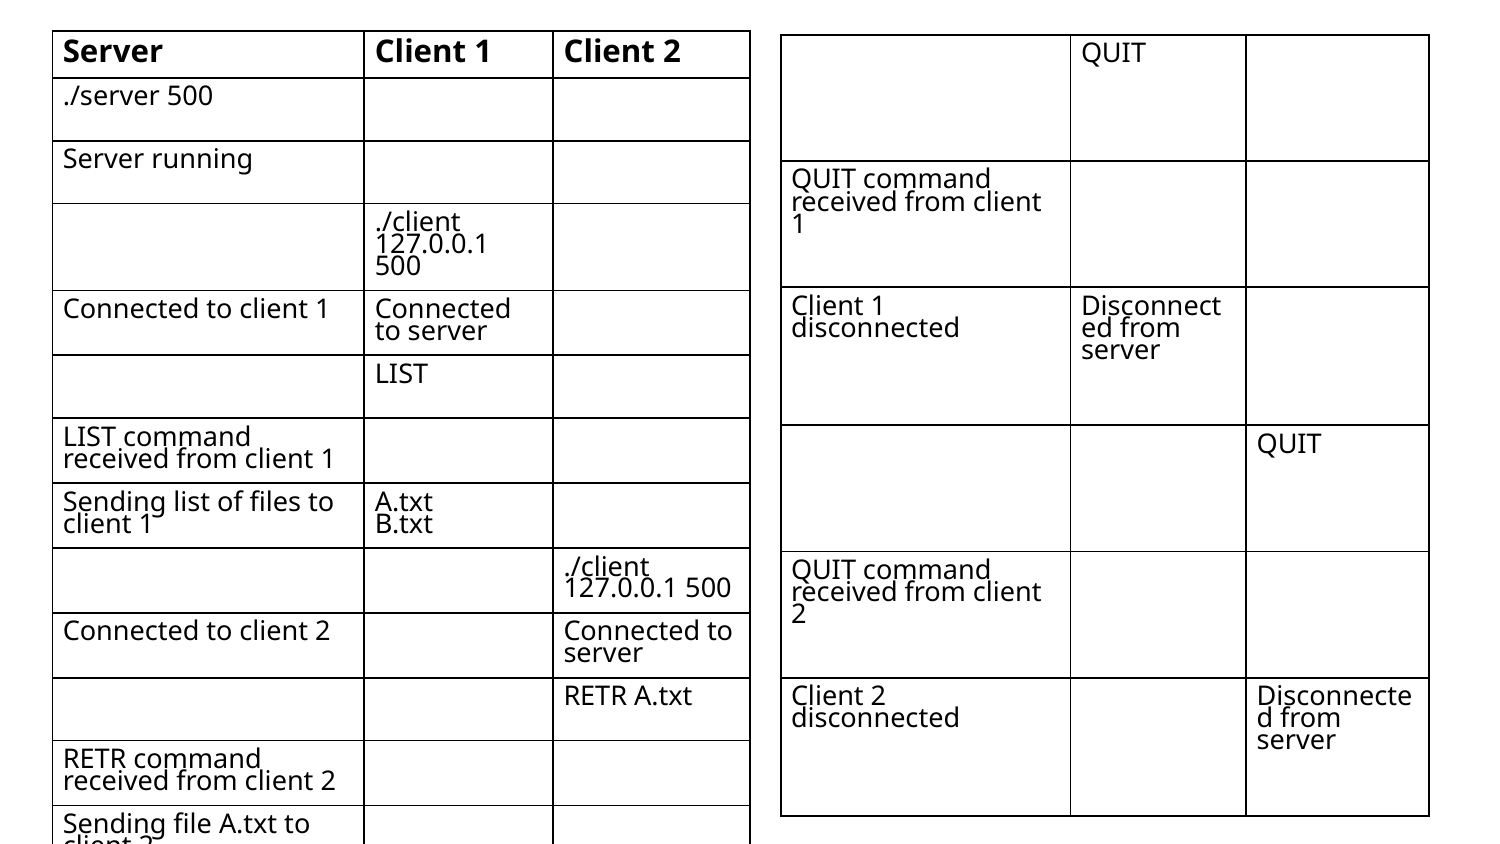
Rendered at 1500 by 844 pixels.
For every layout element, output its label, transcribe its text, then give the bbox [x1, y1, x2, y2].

table_cell [554, 741, 749, 805]
table_cell Connected to server [365, 291, 552, 354]
table_cell [554, 419, 749, 482]
table_cell [554, 806, 749, 844]
table_cell [365, 549, 552, 612]
table_cell [365, 614, 552, 677]
table_cell Disconnected from server [1071, 288, 1245, 424]
table_cell [554, 484, 749, 547]
table_cell LIST command received from client 1 [53, 419, 363, 482]
table_cell [53, 679, 363, 740]
table_cell [1247, 162, 1428, 286]
table_cell ./client 127.0.0.1 500 [554, 549, 749, 612]
table_cell A.txt B.txt [365, 484, 552, 547]
table_cell [365, 419, 552, 482]
table_cell [554, 142, 749, 203]
table_cell Disconnected from server [1247, 679, 1428, 815]
table_cell LIST [365, 356, 552, 417]
table_cell [53, 204, 363, 290]
table_cell [554, 79, 749, 140]
table_header [1247, 36, 1428, 160]
table_cell [53, 356, 363, 417]
table_cell Connected to client 2 [53, 614, 363, 677]
table_cell [365, 79, 552, 140]
table_cell [554, 291, 749, 354]
table_cell RETR A.txt [554, 679, 749, 740]
table_cell [1071, 426, 1245, 551]
table_cell [1247, 552, 1428, 677]
table_cell Connected to server [554, 614, 749, 677]
table_cell [365, 142, 552, 203]
table_cell Sending file A.txt to client 2 [53, 806, 363, 844]
table_cell [1071, 162, 1245, 286]
table_cell QUIT [1247, 426, 1428, 551]
table_header Client 2 [554, 32, 749, 77]
table_header Client 1 [365, 32, 552, 77]
table_cell Client 2 disconnected [782, 679, 1070, 815]
table_cell Client 1 disconnected [782, 288, 1070, 424]
table_header QUIT [1071, 36, 1245, 160]
table_cell ./client 127.0.0.1 500 [365, 204, 552, 290]
table_cell [53, 549, 363, 612]
table_cell [365, 741, 552, 805]
table_cell QUIT command received from client 1 [782, 162, 1070, 286]
table_cell [554, 204, 749, 290]
table_cell [554, 356, 749, 417]
table_cell Server running [53, 142, 363, 203]
table_cell [1247, 288, 1428, 424]
table_cell Connected to client 1 [53, 291, 363, 354]
table_cell ./server 500 [53, 79, 363, 140]
table_cell QUIT command received from client 2 [782, 552, 1070, 677]
table_cell [782, 426, 1070, 551]
table_cell RETR command received from client 2 [53, 741, 363, 805]
table_cell [365, 806, 552, 844]
table_cell [365, 679, 552, 740]
table_header [782, 36, 1070, 160]
table_header Server [53, 32, 363, 77]
table_cell [1071, 679, 1245, 815]
table_cell [1071, 552, 1245, 677]
table_cell Sending list of files to client 1 [53, 484, 363, 547]
